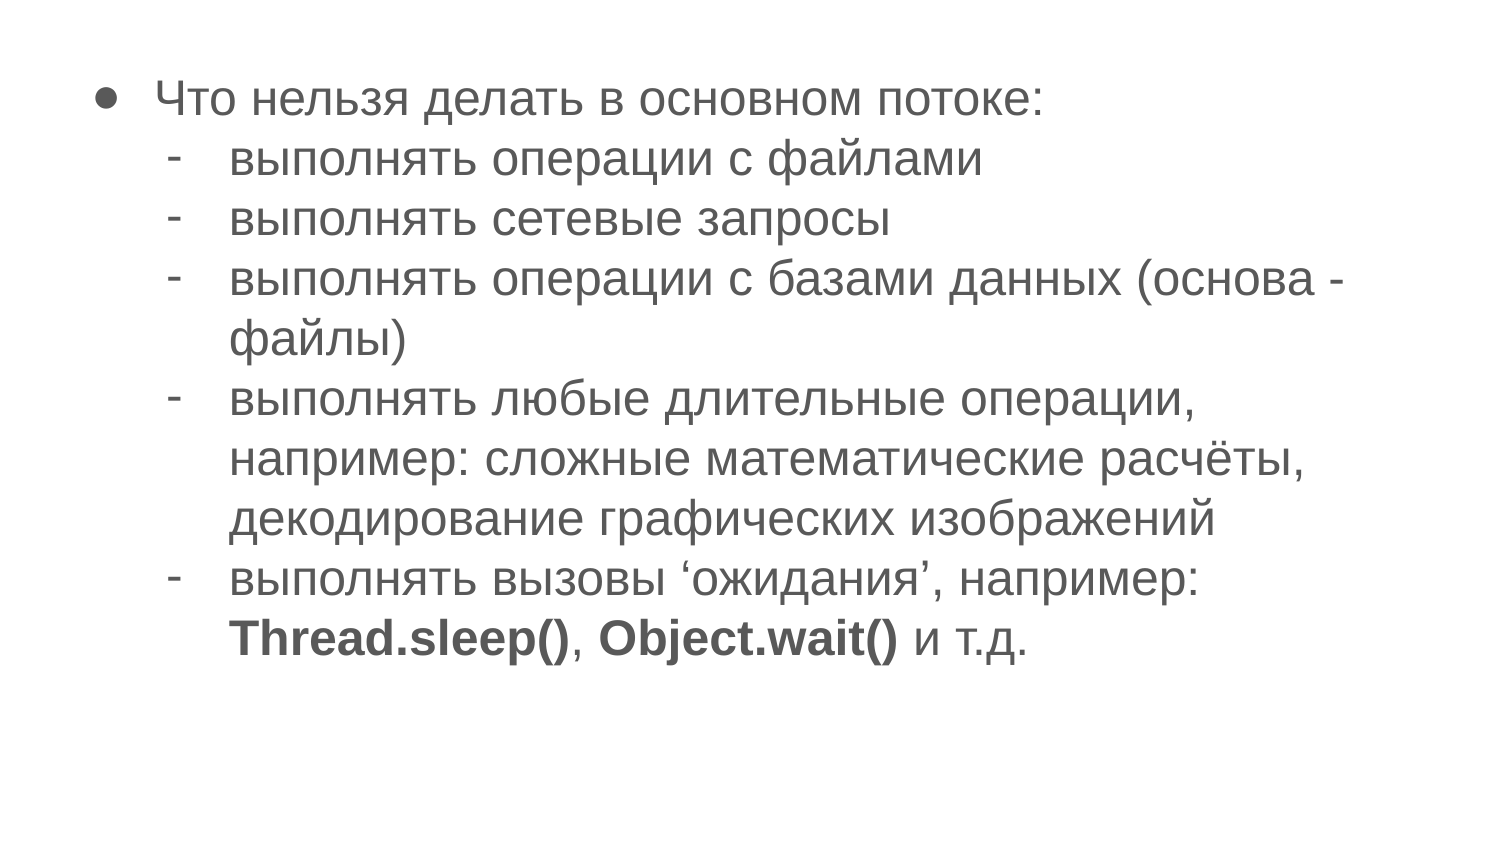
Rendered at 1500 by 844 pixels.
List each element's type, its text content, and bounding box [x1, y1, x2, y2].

list Что нельзя делать в основном потоке: выполнять операции с файлами выполнять сетевые запросы выполнять операции с базами данных (основа - файлы) выполнять любые длительные операции, например: сложные математические расчёты, декодирование графических изображений выполнять вызовы ‘ожидания’, например: Thread.sleep(), Object.wait() и т.д. [63, 50, 1462, 799]
